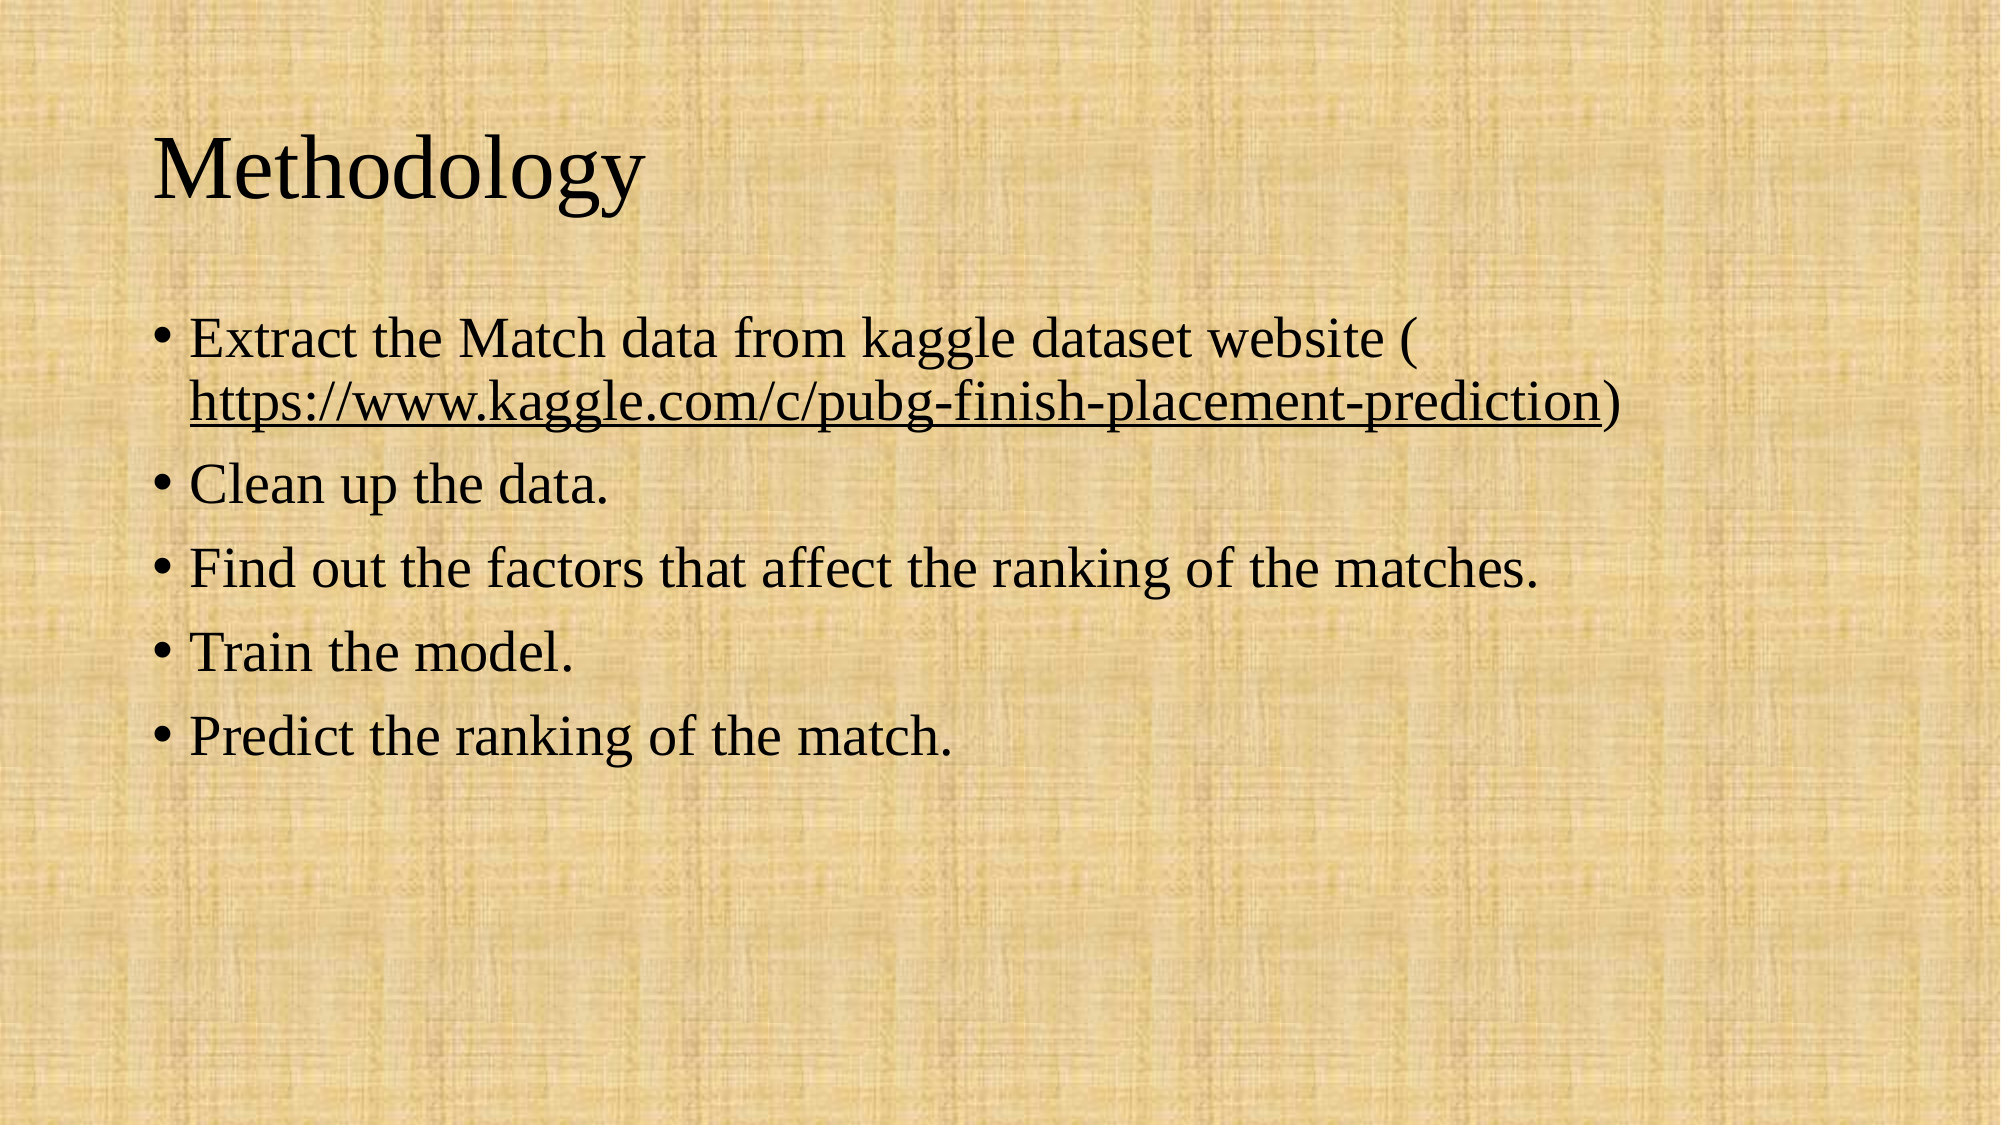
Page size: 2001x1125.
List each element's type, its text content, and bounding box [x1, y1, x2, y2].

title Methodology [137, 59, 1863, 278]
picture [0, 0, 2001, 1125]
list Extract the Match data from kaggle dataset website (https://www.kaggle.com/c/pubg-finish-placement-prediction) Clean up the data. Find out the factors that affect the ranking of the matches. Train the model. Predict the ranking of the match. [137, 299, 1863, 1014]
